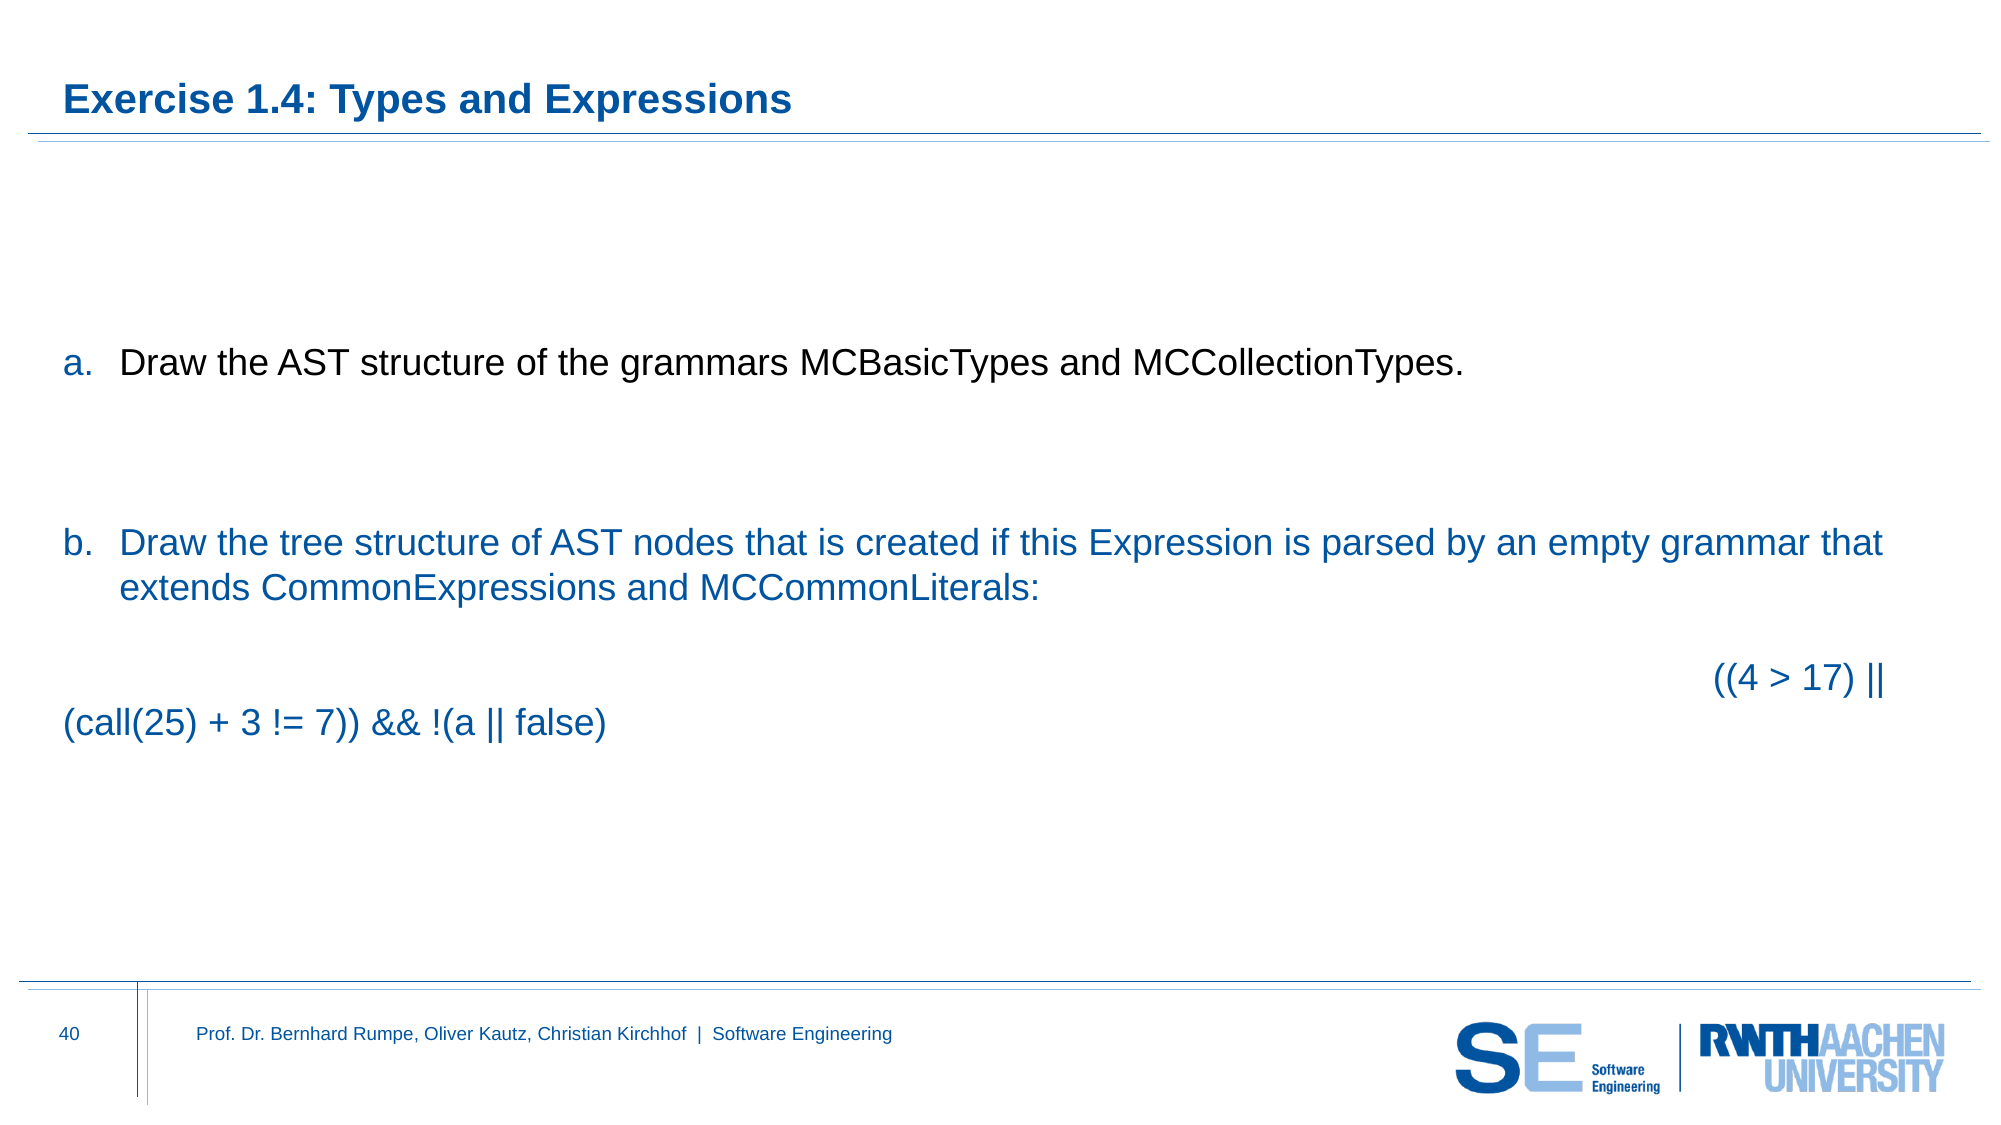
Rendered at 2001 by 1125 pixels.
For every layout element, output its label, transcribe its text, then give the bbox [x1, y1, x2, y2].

picture [1435, 990, 1964, 1125]
title Exercise 1.4: Types and Expressions [63, 33, 1947, 123]
list Draw the AST structure of the grammars MCBasicTypes and MCCollectionTypes. Draw the tree structure of AST nodes that is created if this Expression is parsed by an empty grammar that extends CommonExpressions and MCCommonLiterals: ((4 > 17) || (call(25) + 3 != 7)) && !(a || false) [63, 202, 1947, 923]
